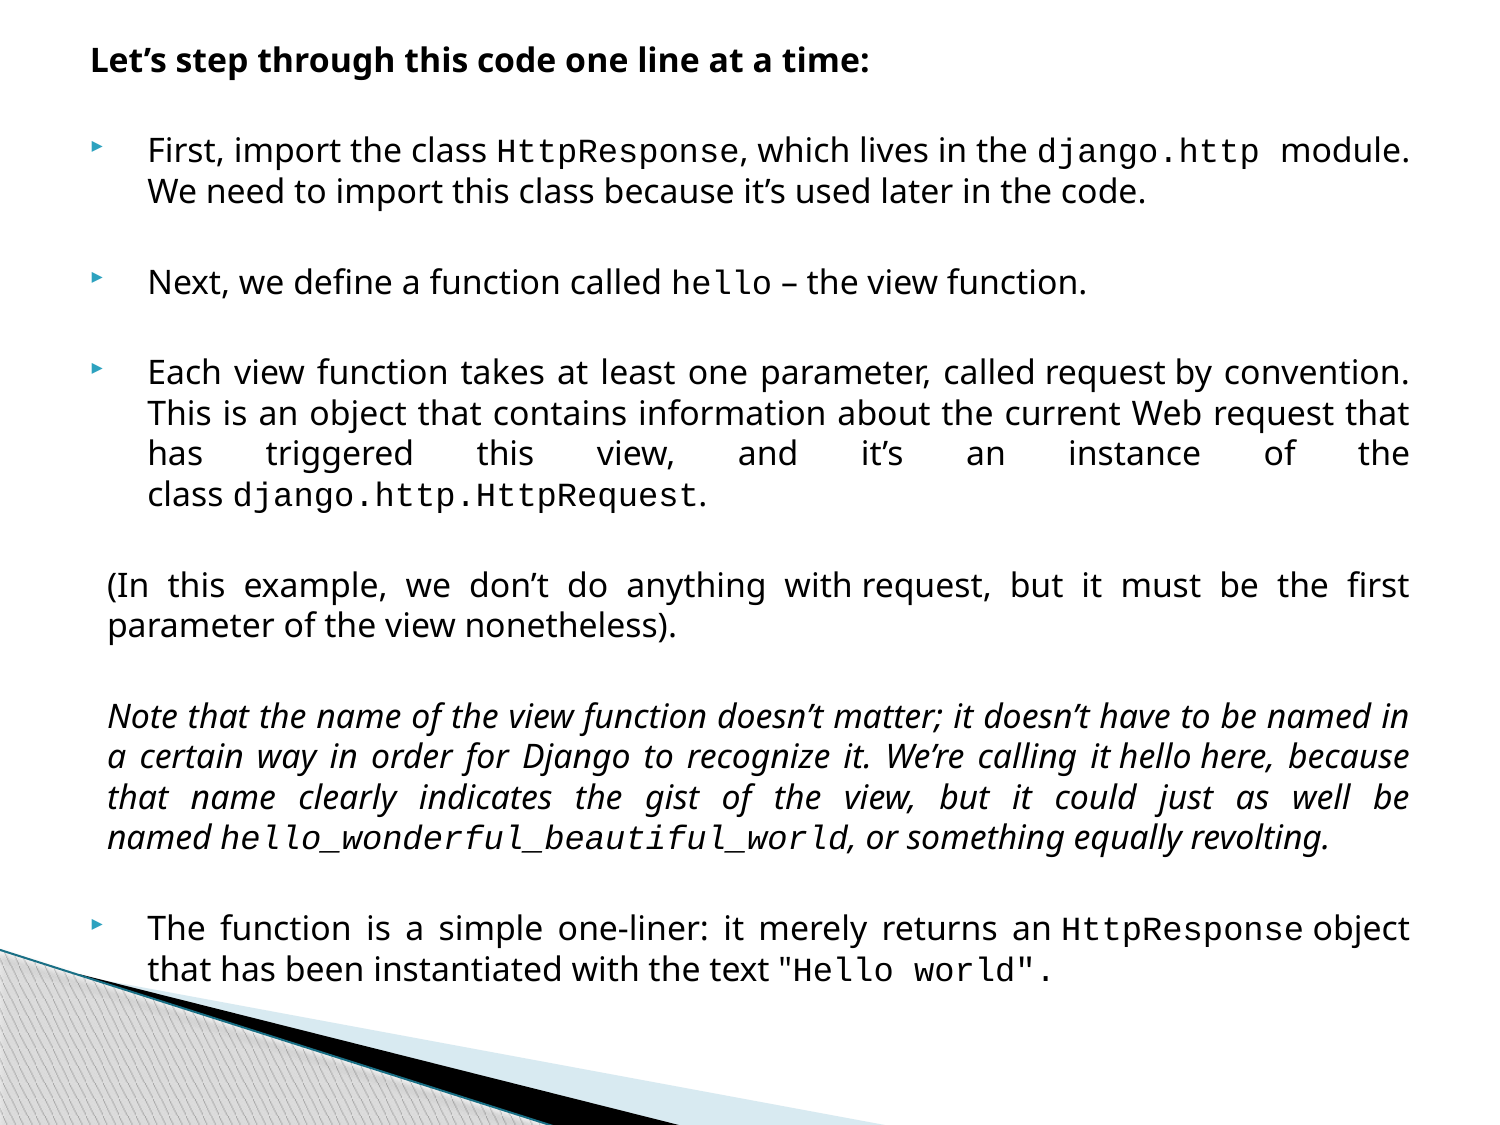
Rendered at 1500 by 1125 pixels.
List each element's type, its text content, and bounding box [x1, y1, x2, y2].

list Let’s step through this code one line at a time: First, import the class HttpResponse, which lives in the django.http module. We need to import this class because it’s used later in the code. Next, we define a function called hello – the view function. Each view function takes at least one parameter, called request by convention. This is an object that contains information about the current Web request that has triggered this view, and it’s an instance of the class django.http.HttpRequest. (In this example, we don’t do anything with request, but it must be the first parameter of the view nonetheless). Note that the name of the view function doesn’t matter; it doesn’t have to be named in a certain way in order for Django to recognize it. We’re calling it hello here, because that name clearly indicates the gist of the view, but it could just as well be named hello_wonderful_beautiful_world, or something equally revolting. The function is a simple one-liner: it merely returns an HttpResponse object that has been instantiated with the text "Hello world". [75, 30, 1425, 1047]
